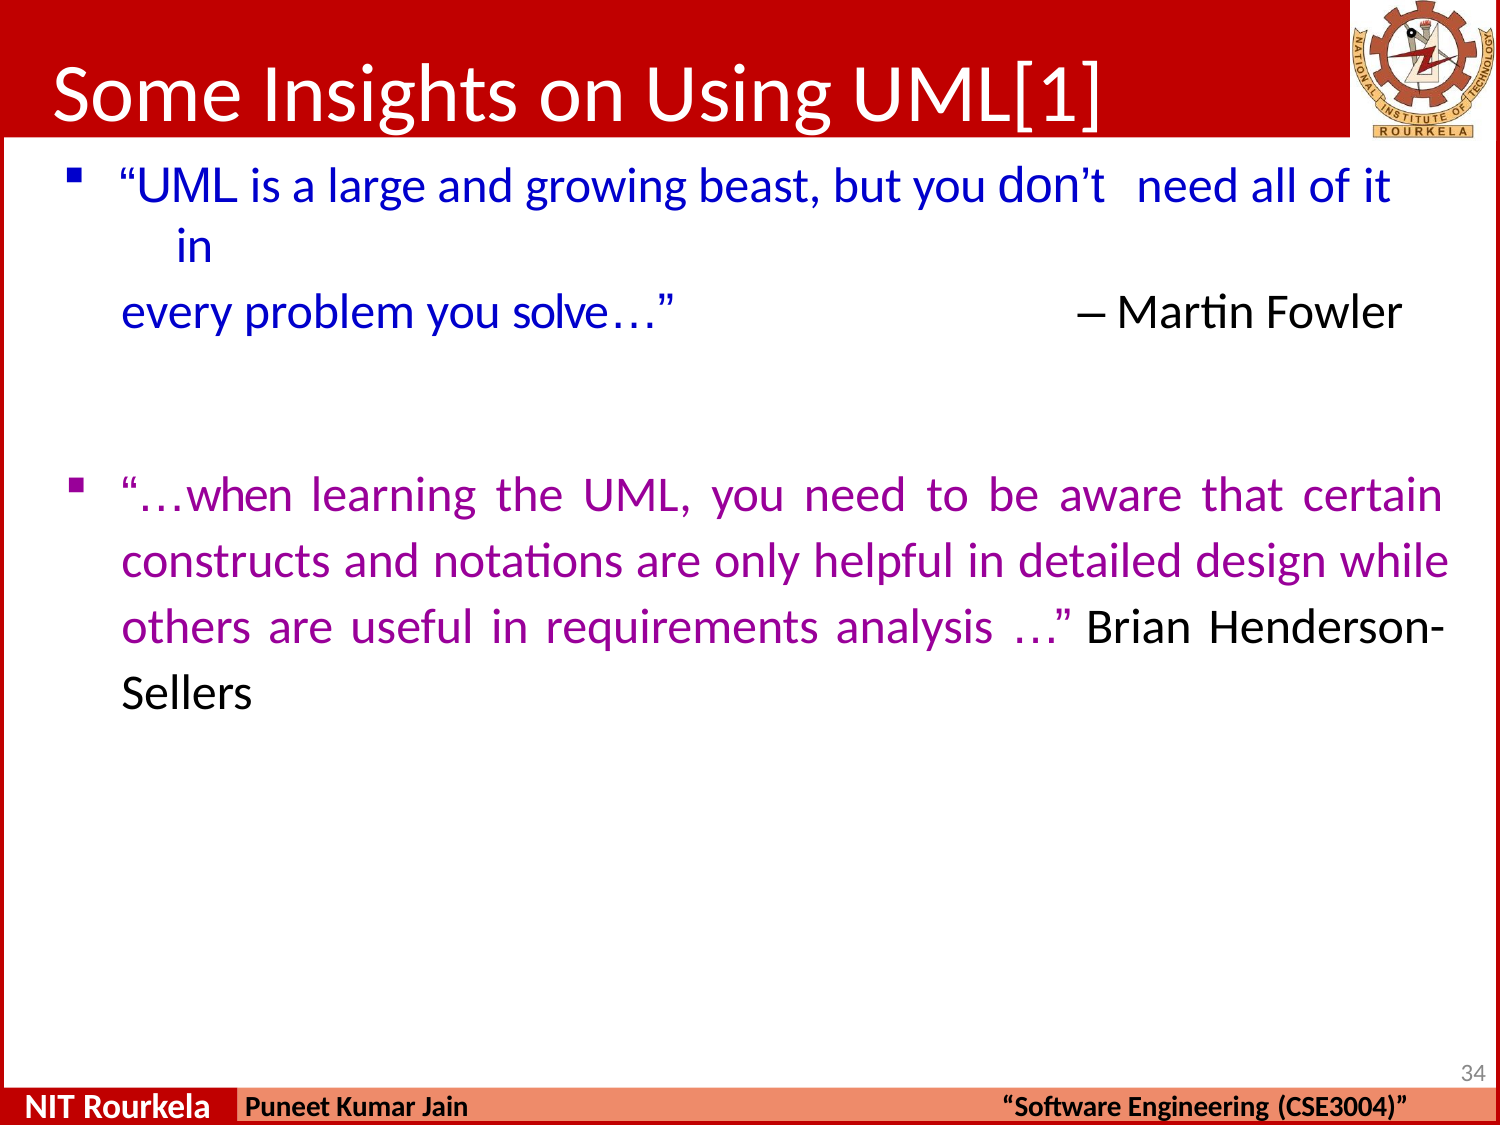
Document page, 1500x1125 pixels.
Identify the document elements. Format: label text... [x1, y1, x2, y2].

text_box “UML is a large and growing beast, but you don’t need all of it in every problem you solve…” – Martin Fowler “…when learning the UML, you need to be aware that certain constructs and notations are only helpful in detailed design while others are useful in requirements analysis …” Brian Henderson- Sellers [62, 143, 1463, 720]
footer Puneet Kumar Jain [243, 1092, 473, 1125]
slide_number NIT Rourkela [22, 1089, 216, 1125]
picture [1350, 0, 1497, 141]
title Some Insights on Using UML[1] [50, 36, 1110, 227]
slide_number 10 [1441, 1060, 1492, 1125]
text_box “Software Engineering (CSE3004)” [999, 1092, 1414, 1123]
